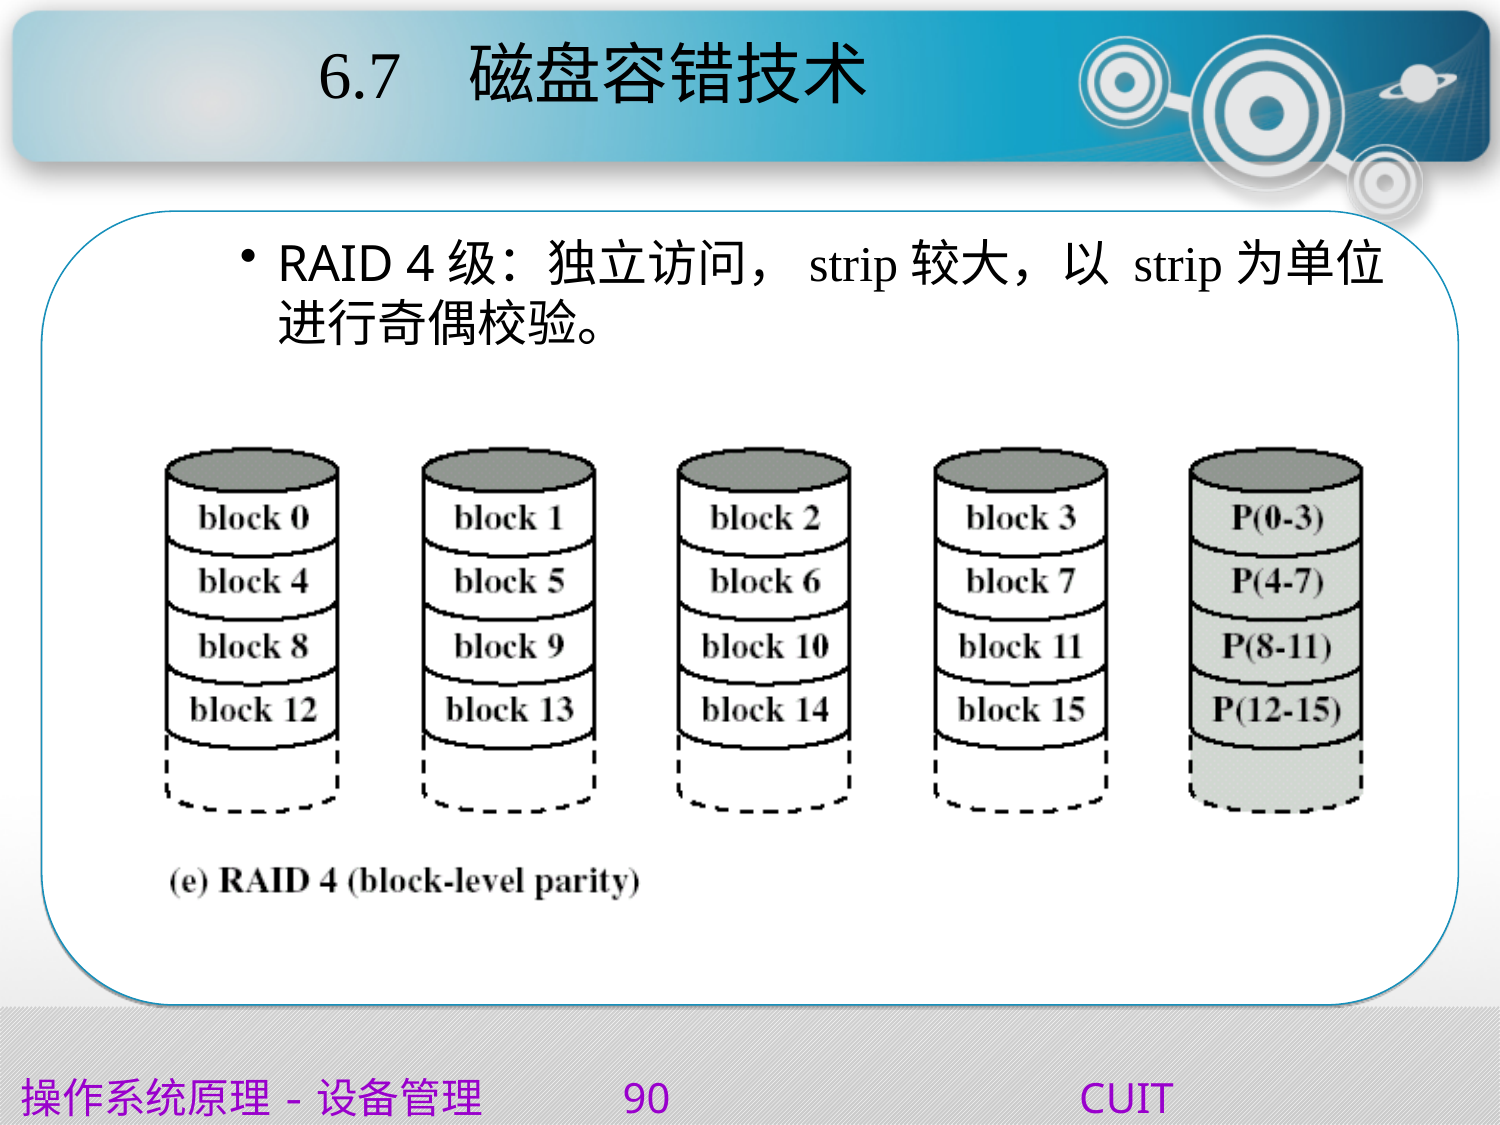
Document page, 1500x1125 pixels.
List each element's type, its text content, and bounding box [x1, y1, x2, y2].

picture [148, 438, 1377, 910]
picture [0, 0, 1500, 1006]
title 6.7 磁盘容错技术 [75, 24, 1128, 212]
list RAID 4级：独立访问，strip较大，以 strip为单位进行奇偶校验。 [75, 224, 1425, 1005]
